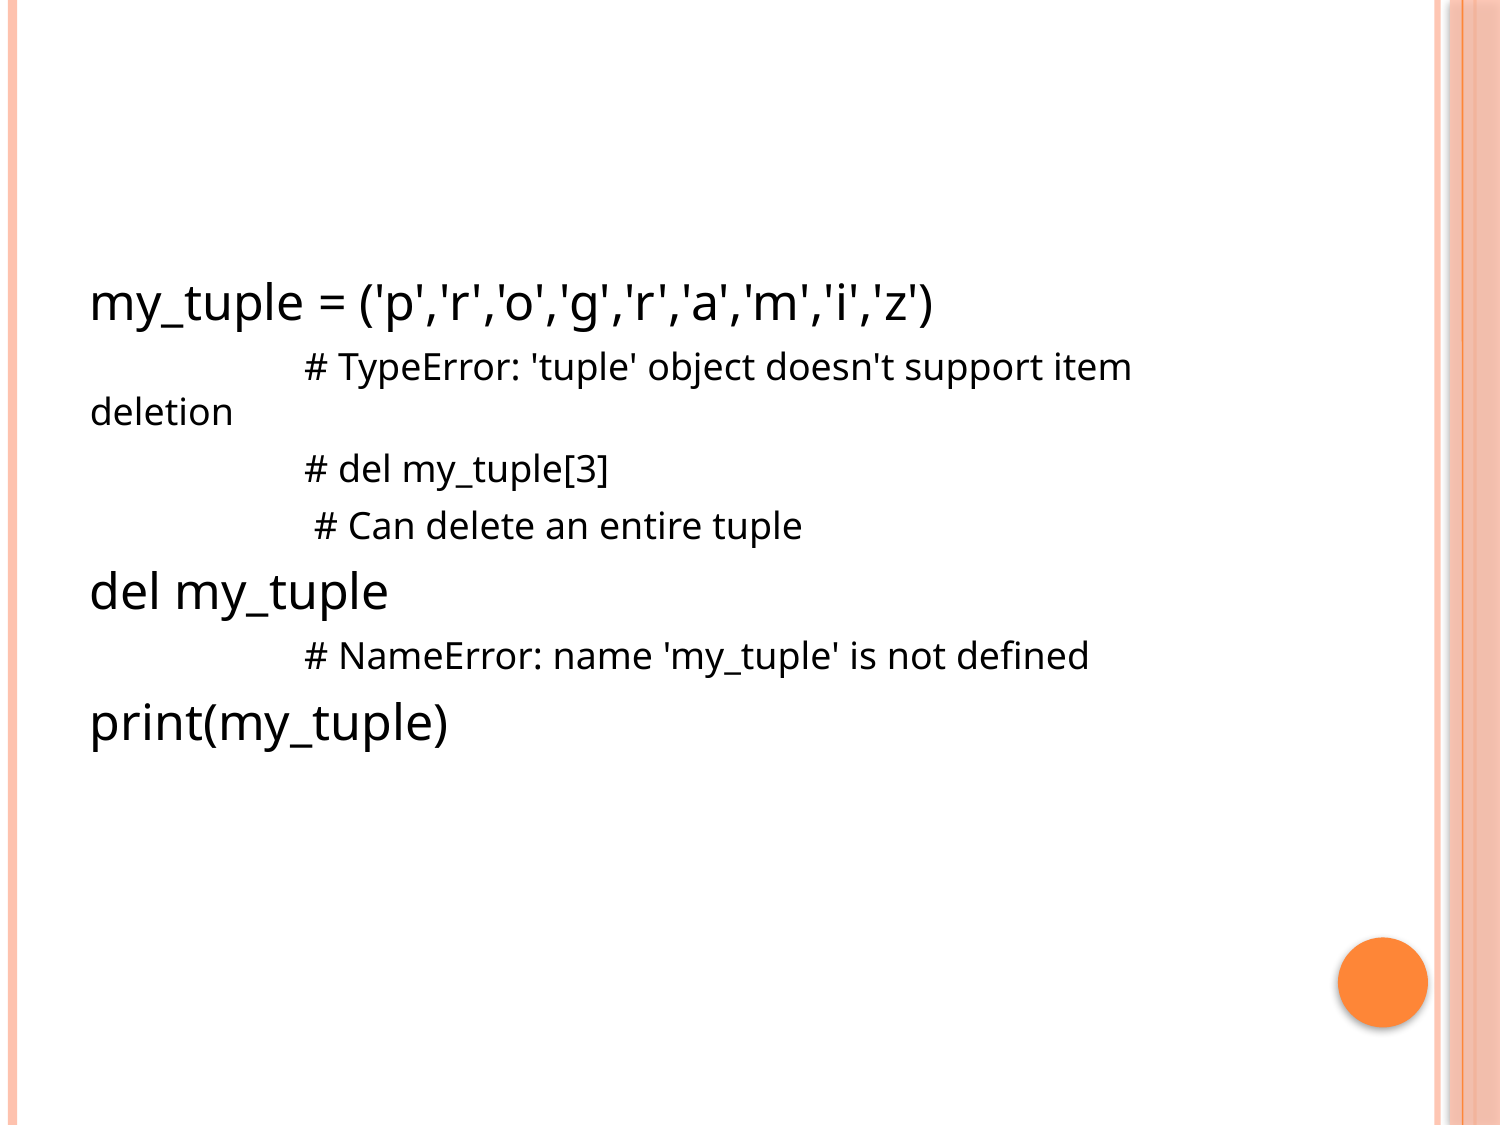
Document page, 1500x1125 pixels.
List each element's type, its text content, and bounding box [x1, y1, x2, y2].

list my_tuple = ('p','r','o','g','r','a','m','i','z') # TypeError: 'tuple' object doesn't support item deletion # del my_tuple[3] # Can delete an entire tuple del my_tuple # NameError: name 'my_tuple' is not defined print(my_tuple) [75, 262, 1300, 1062]
